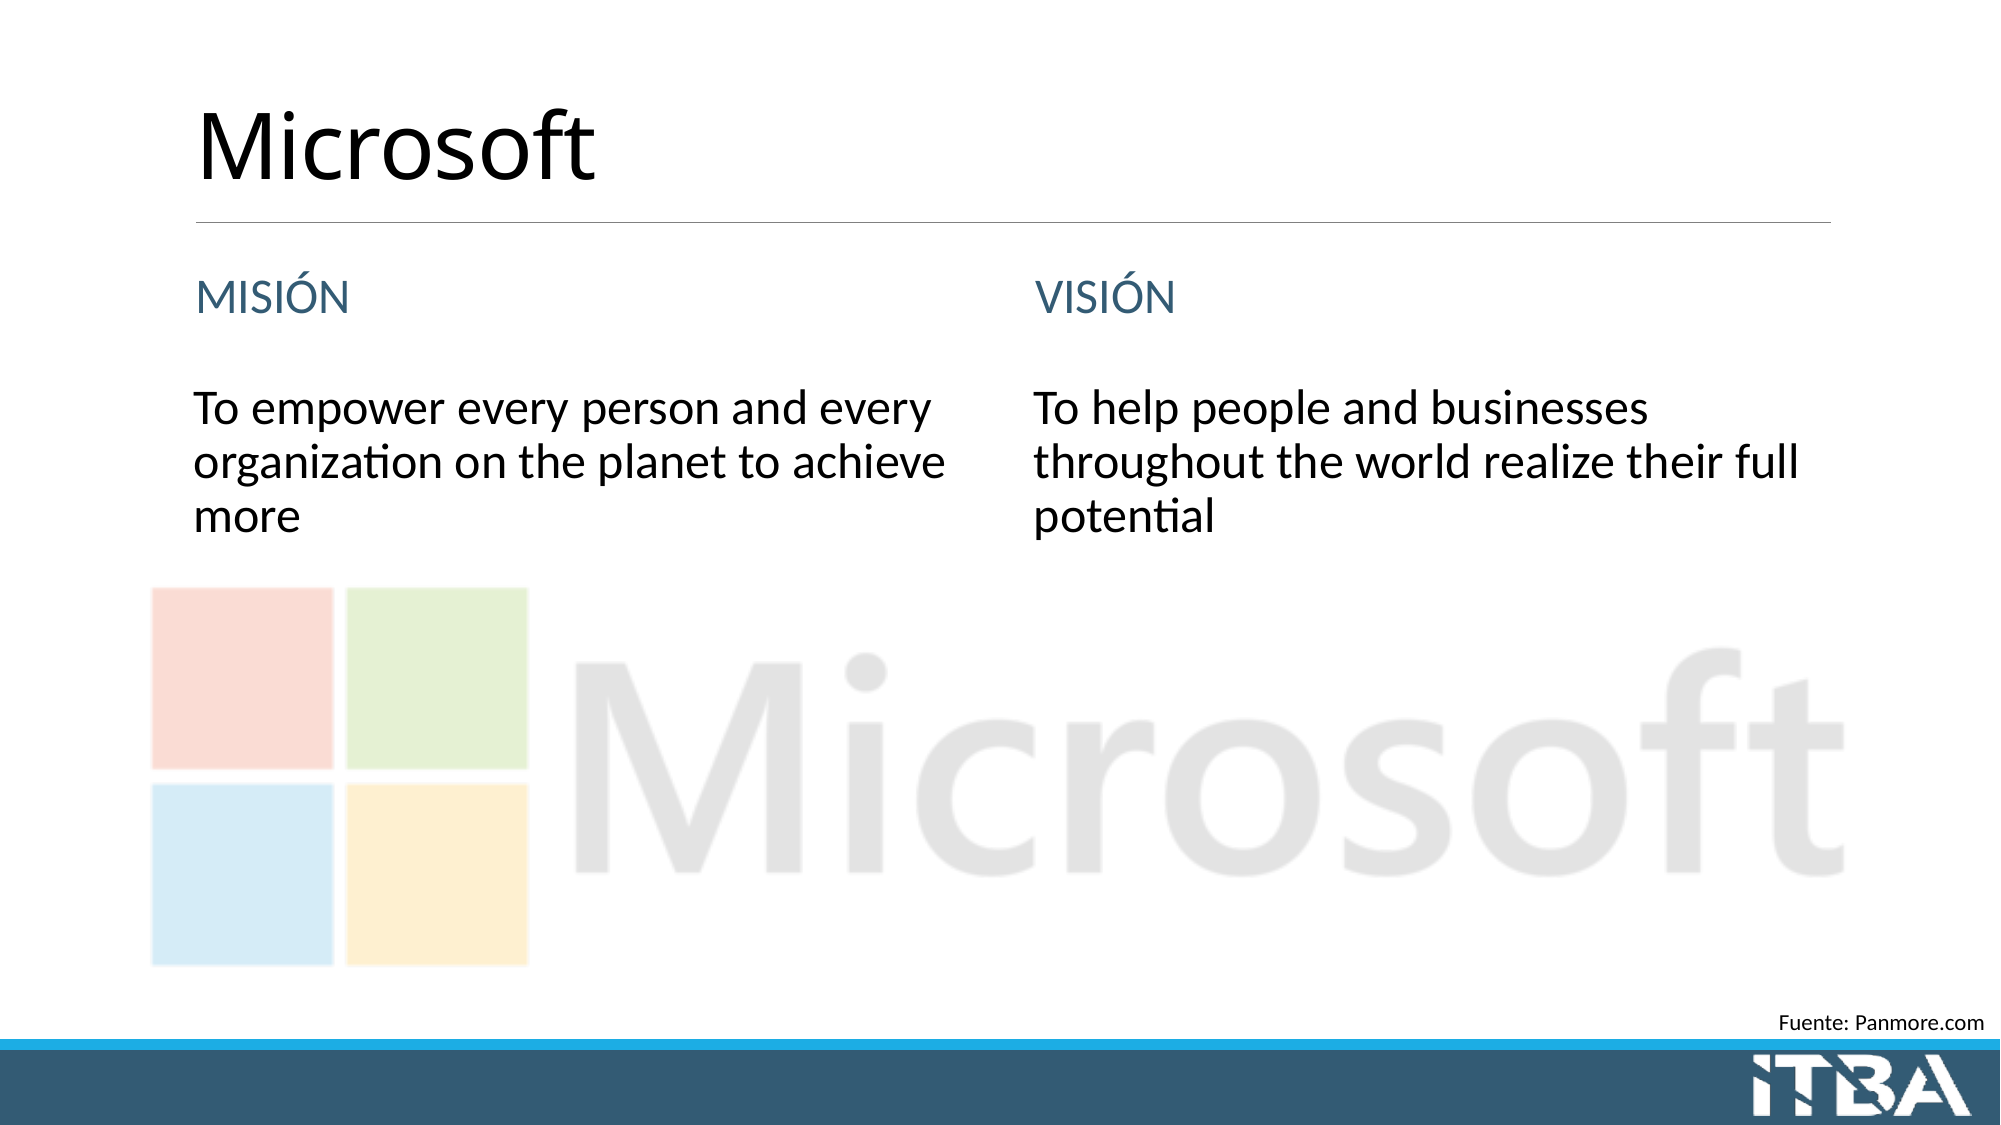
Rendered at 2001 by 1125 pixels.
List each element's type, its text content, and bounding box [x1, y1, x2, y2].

list Misión [180, 237, 990, 358]
title Microsoft [180, 47, 1830, 206]
list To help people and businesses throughout the world realize their full potential [1020, 374, 1830, 499]
list To empower every person and every organization on the planet to achieve more [180, 374, 990, 499]
picture [0, 503, 2000, 1116]
list Visión [1020, 237, 1830, 358]
